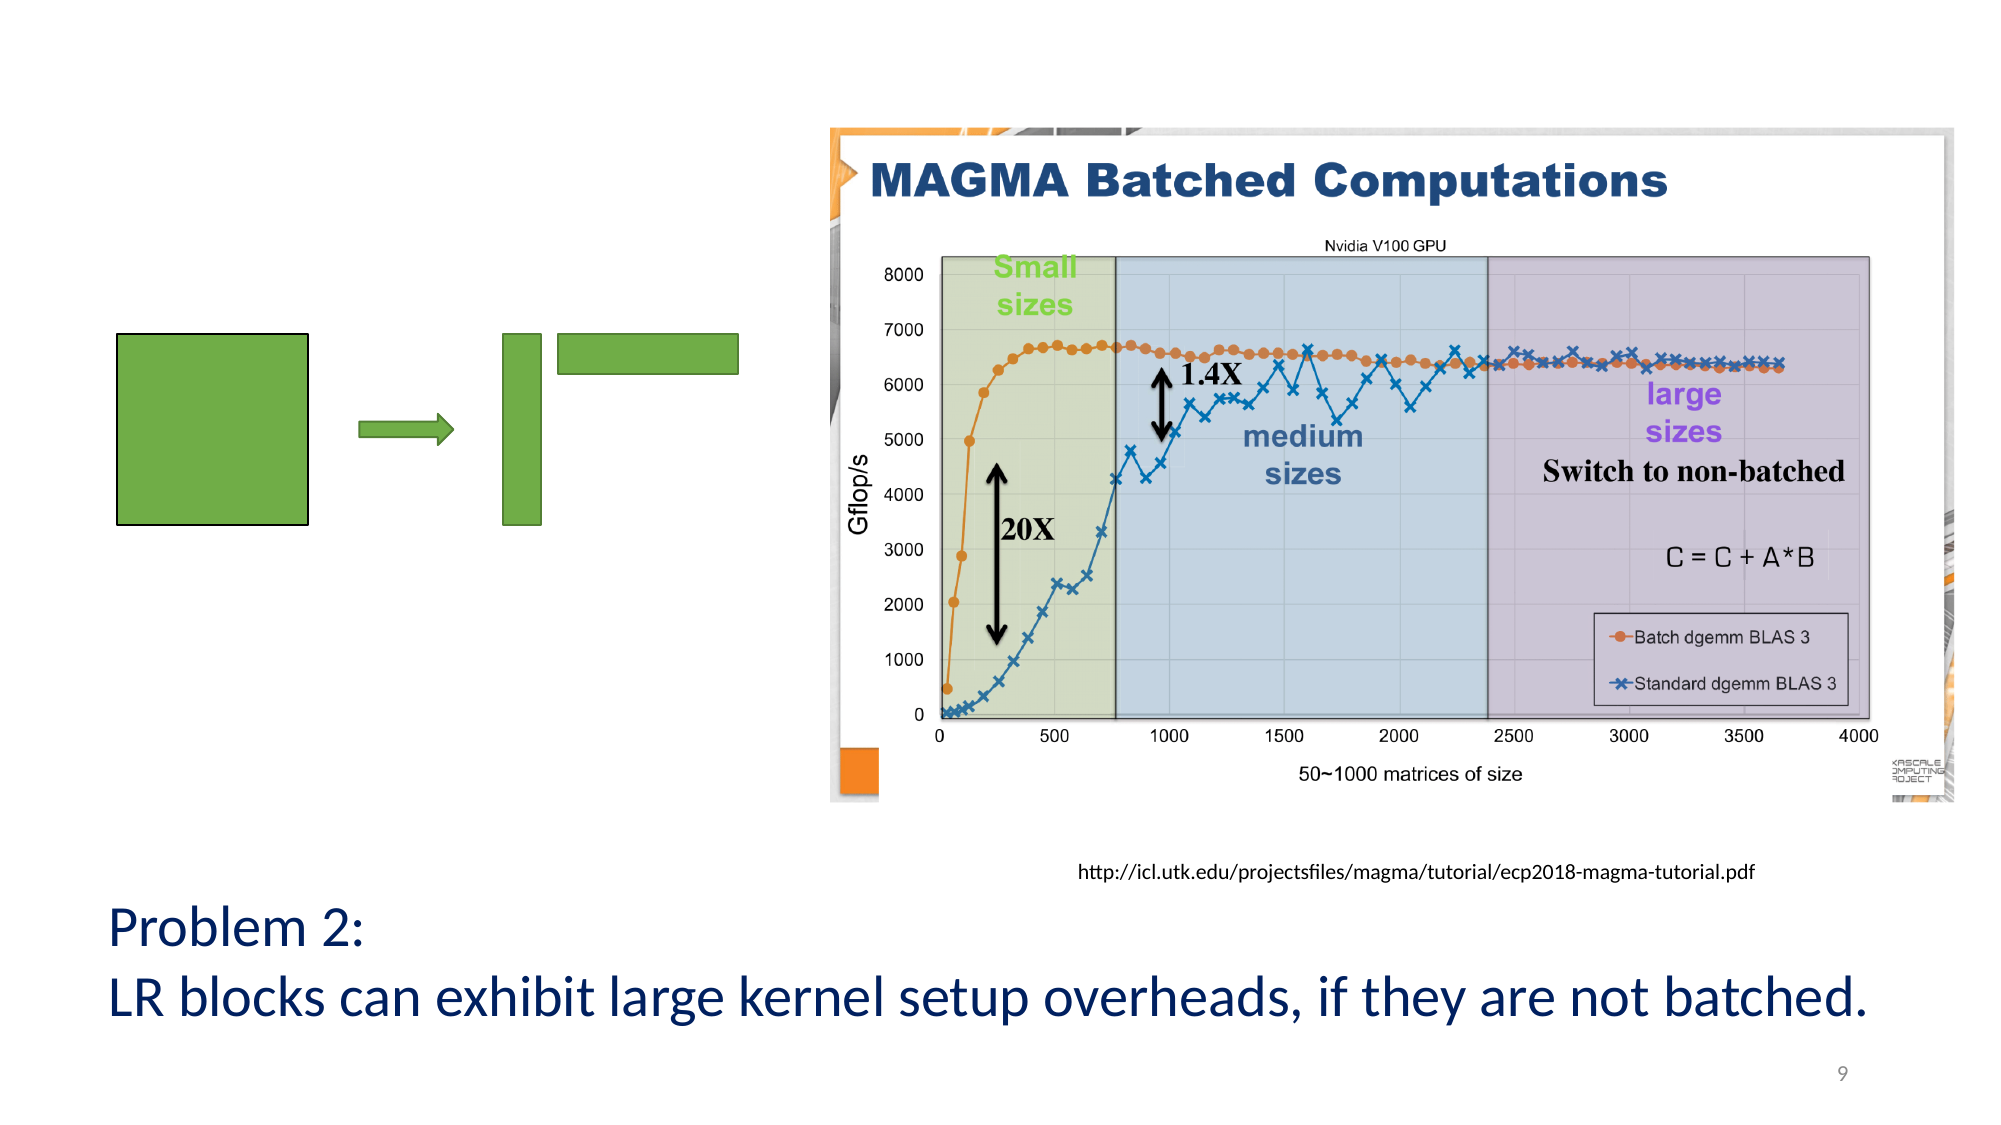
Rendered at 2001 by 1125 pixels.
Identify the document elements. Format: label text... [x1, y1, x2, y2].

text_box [116, 333, 739, 526]
picture [831, 0, 1955, 1027]
slide_number 9 [1413, 1042, 1864, 1103]
text_box Problem 2: LR blocks can exhibit large kernel setup overheads, if they are not batched. [93, 880, 1907, 1036]
